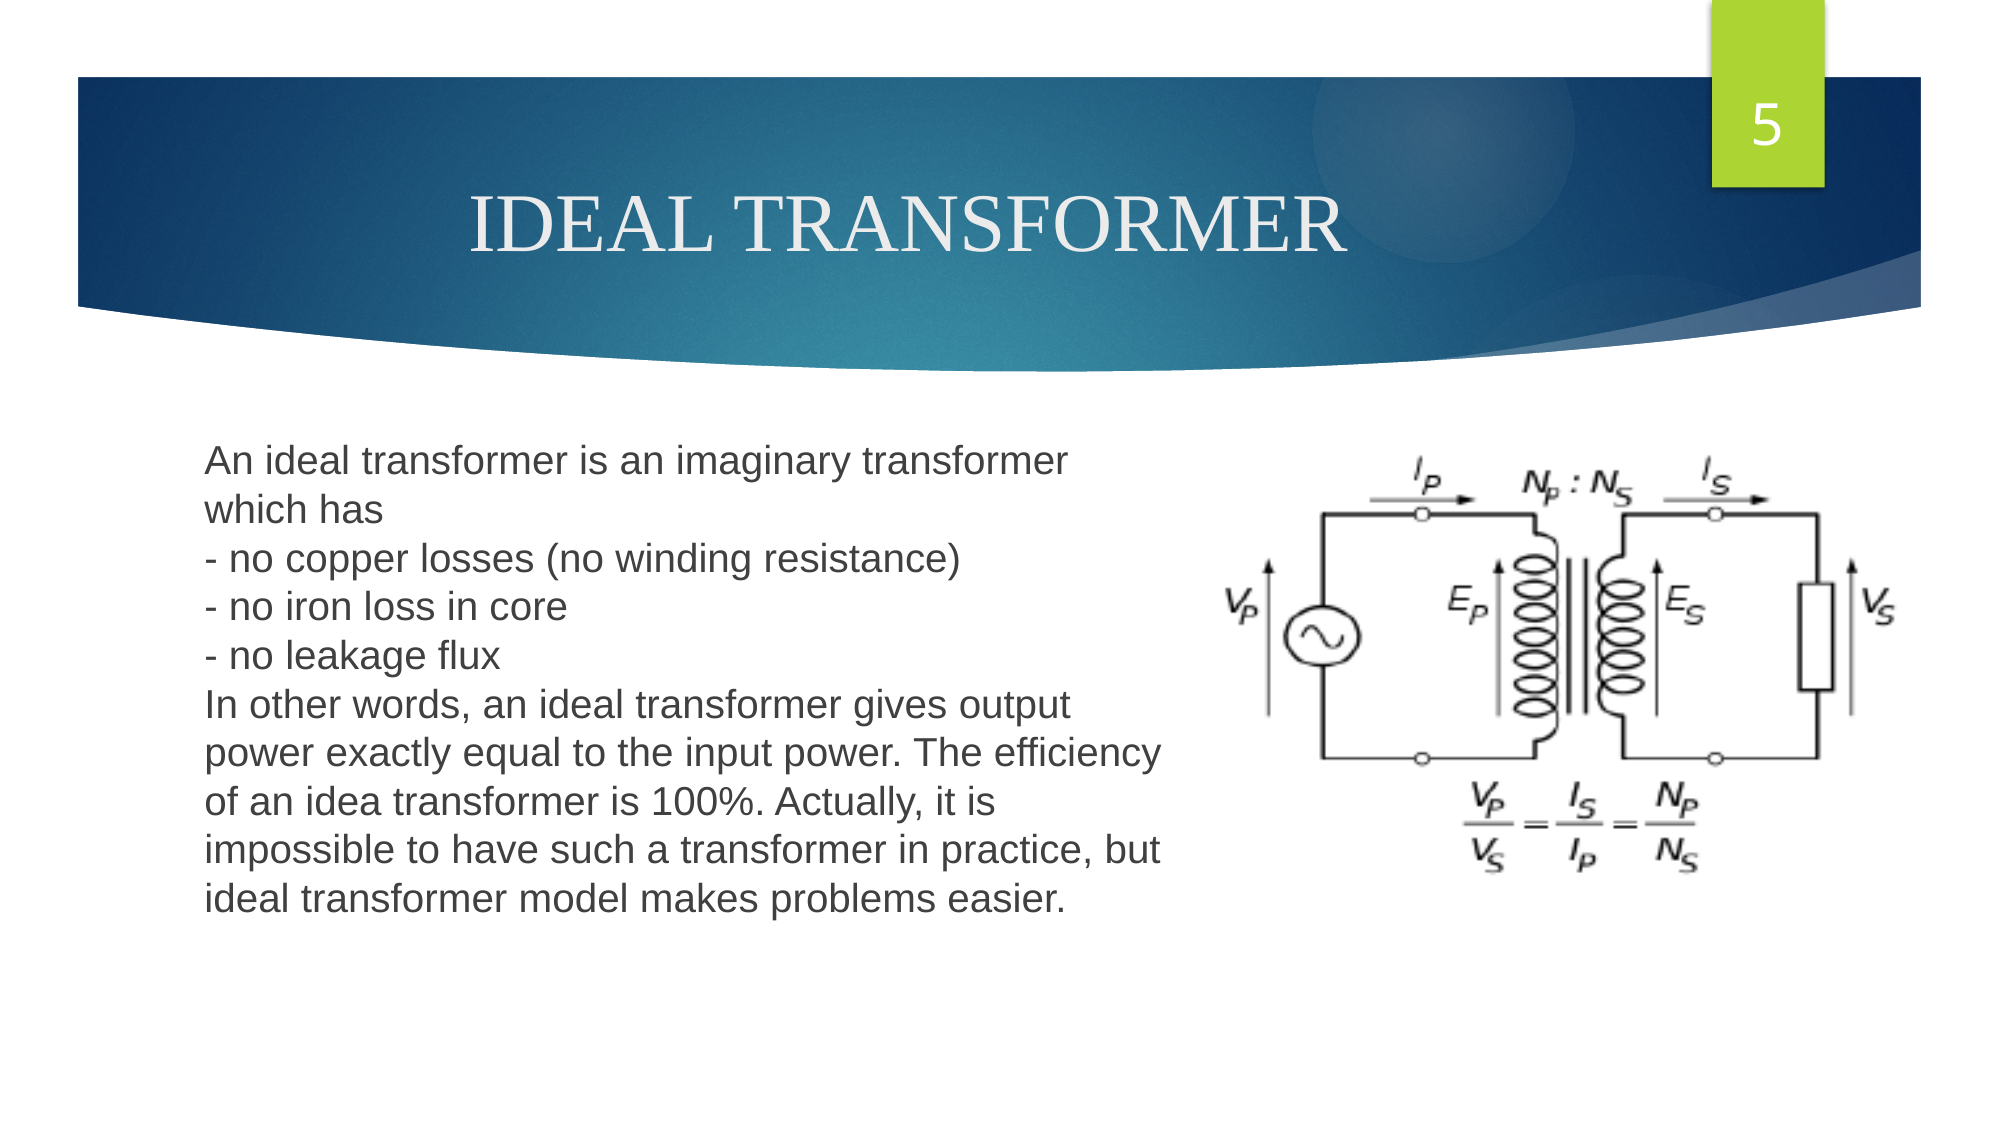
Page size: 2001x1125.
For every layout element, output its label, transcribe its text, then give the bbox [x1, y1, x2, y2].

title Ideal transformer [189, 159, 1627, 276]
picture [1195, 426, 1921, 901]
list An ideal transformer is an imaginary transformer which has - no copper losses (no winding resistance) - no iron loss in core - no leakage flux In other words, an ideal transformer gives output power exactly equal to the input power. The efficiency of an idea transformer is 100%. Actually, it is impossible to have such a transformer in practice, but ideal transformer model makes problems easier. [189, 427, 1196, 988]
slide_number 5 [1698, 48, 1836, 175]
